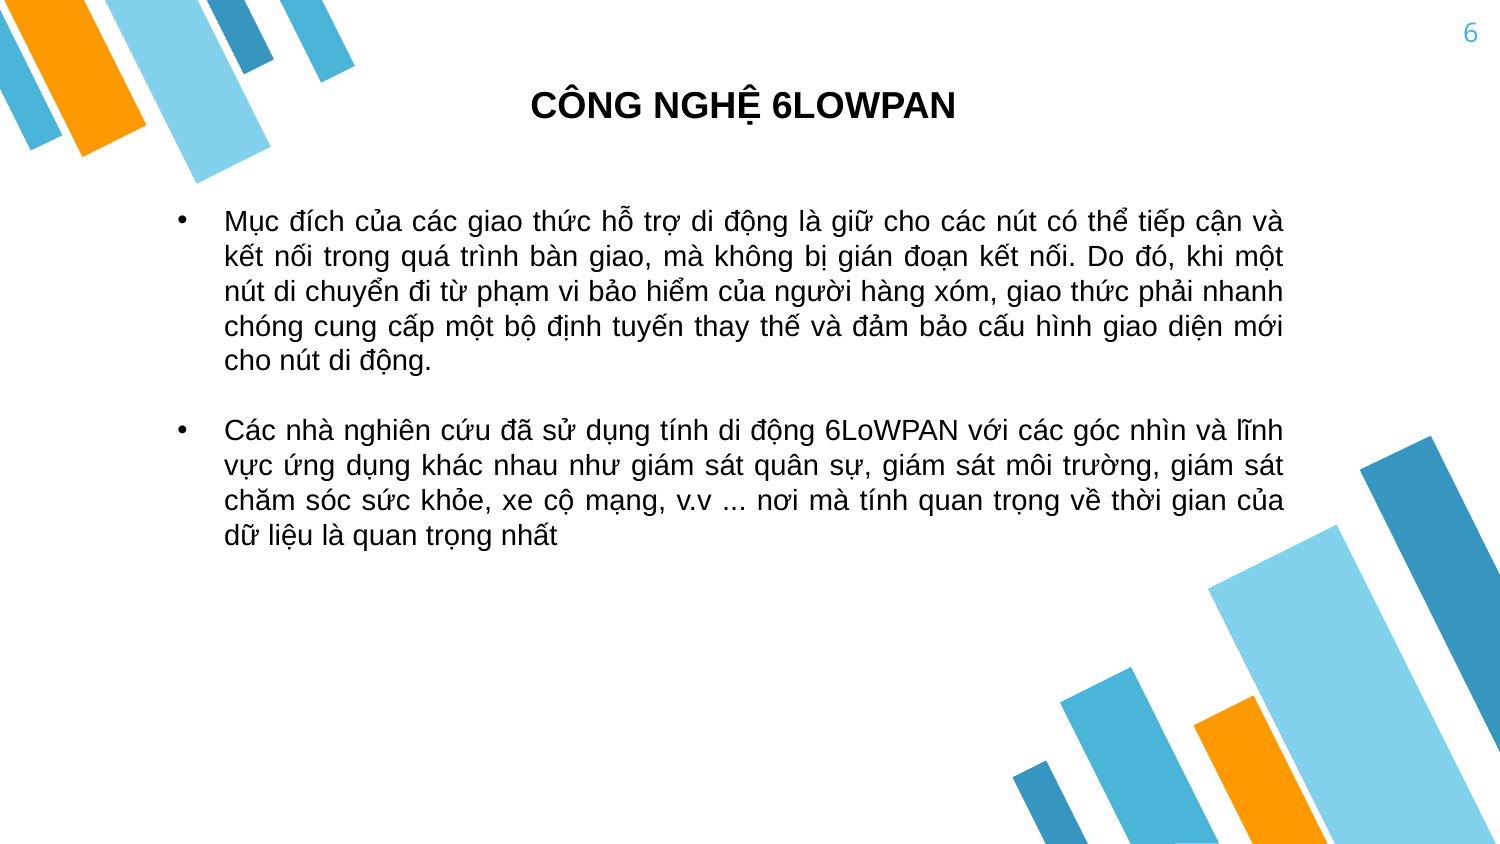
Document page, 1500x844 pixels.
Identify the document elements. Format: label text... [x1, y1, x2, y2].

text_box CÔNG NGHỆ 6LOWPAN [437, 73, 1050, 134]
slide_number 6 [1403, 0, 1494, 65]
text_box Mục đích của các giao thức hỗ trợ di động là giữ cho các nút có thể tiếp cận và kết nối trong quá trình bàn giao, mà không bị gián đoạn kết nối. Do đó, khi một nút di chuyển đi từ phạm vi bảo hiểm của người hàng xóm, giao thức phải nhanh chóng cung cấp một bộ định tuyến thay thế và đảm bảo cấu hình giao diện mới cho nút di động. Các nhà nghiên cứu đã sử dụng tính di động 6LoWPAN với các góc nhìn và lĩnh vực ứng dụng khác nhau như giám sát quân sự, giám sát môi trường, giám sát chăm sóc sức khỏe, xe cộ mạng, v.v ... nơi mà tính quan trọng về thời gian của dữ liệu là quan trọng nhất [162, 194, 1300, 594]
